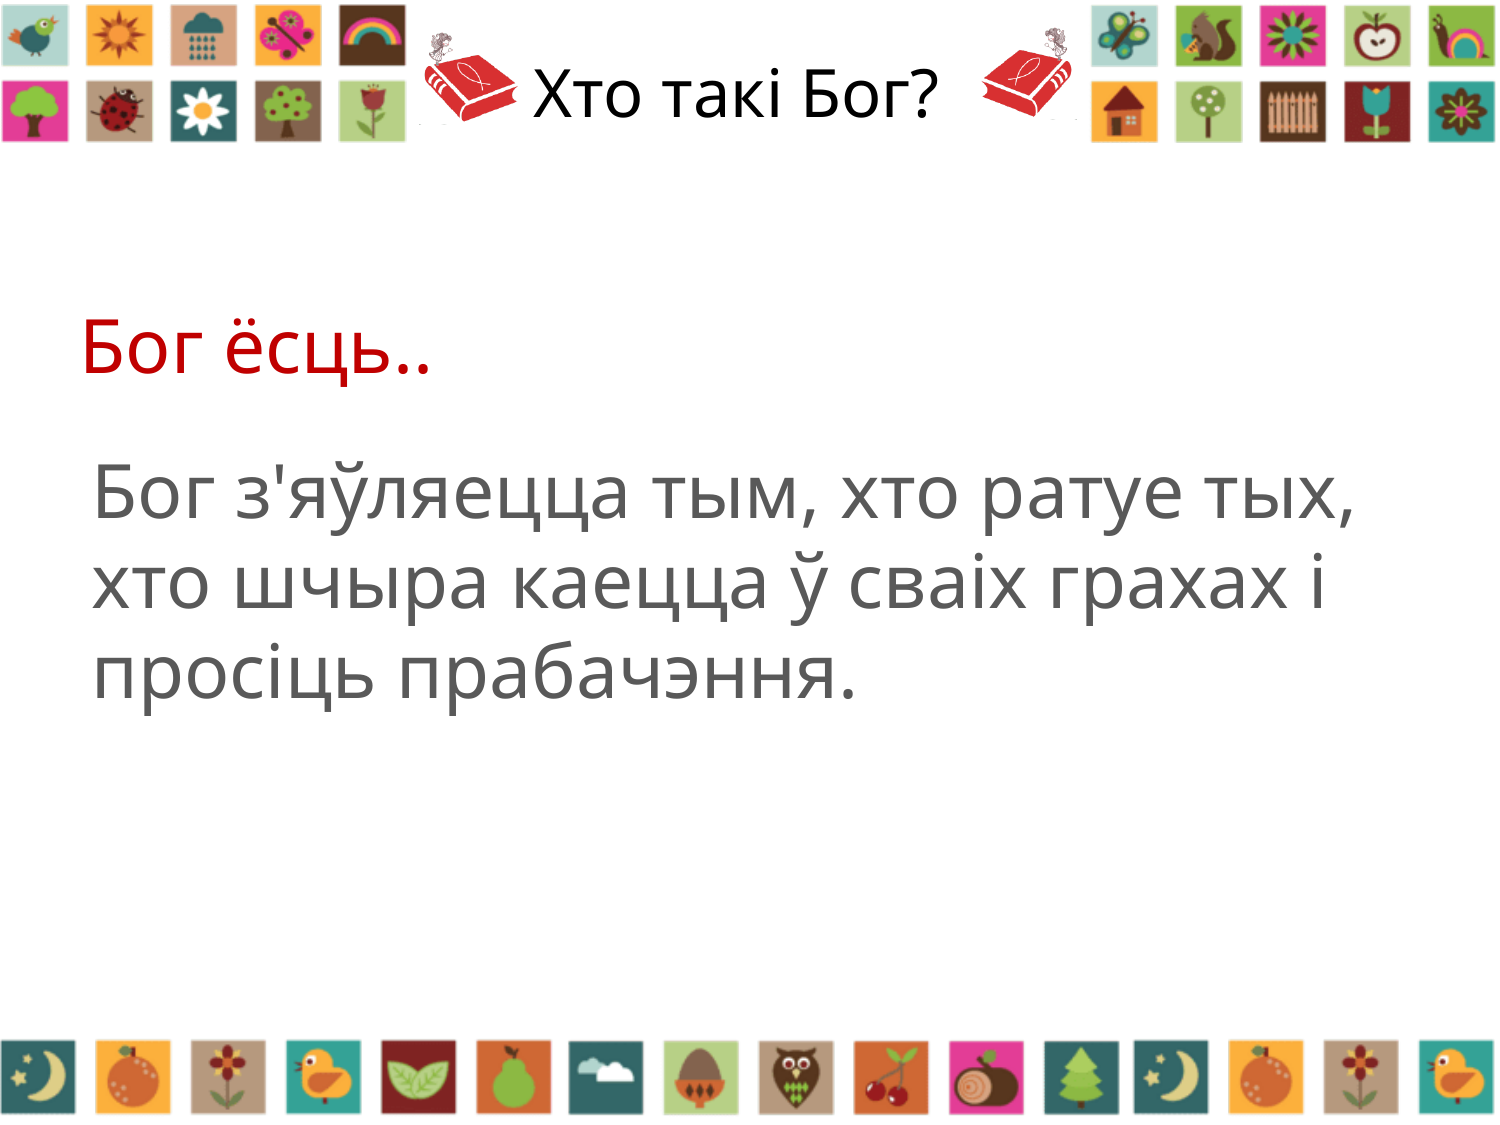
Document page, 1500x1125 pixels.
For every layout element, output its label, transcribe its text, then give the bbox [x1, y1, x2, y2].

picture [950, 3, 1500, 150]
picture [0, 3, 550, 150]
text_box Бог з'яўляецца тым, хто ратуе тых, хто шчыра каецца ў сваіх грахах і просіць прабачэння. [76, 436, 1436, 722]
text_box Хто такі Бог? [425, 43, 1078, 139]
text_box Бог ёсць.. [64, 290, 1412, 396]
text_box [0, 1028, 1500, 1118]
